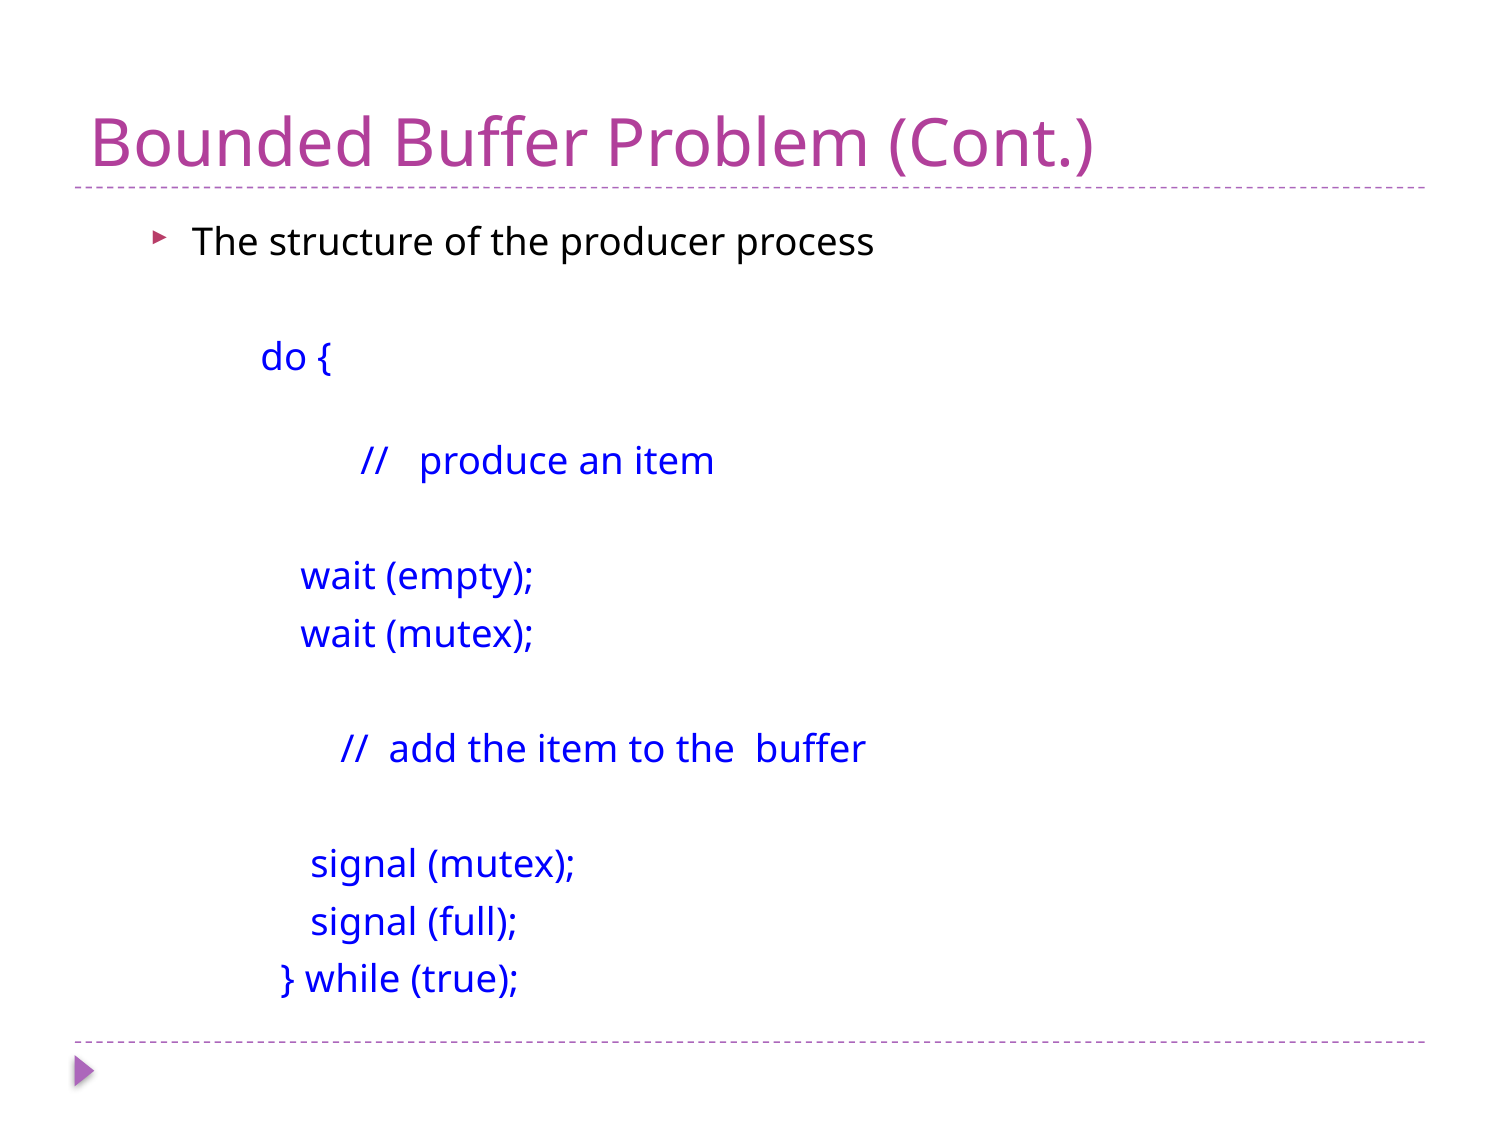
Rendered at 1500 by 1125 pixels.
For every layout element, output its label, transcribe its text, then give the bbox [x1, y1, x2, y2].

title Bounded Buffer Problem (Cont.) [75, 24, 1425, 188]
list The structure of the producer process do { // produce an item wait (empty); wait (mutex); // add the item to the buffer signal (mutex); signal (full); } while (true); [135, 209, 1424, 1010]
